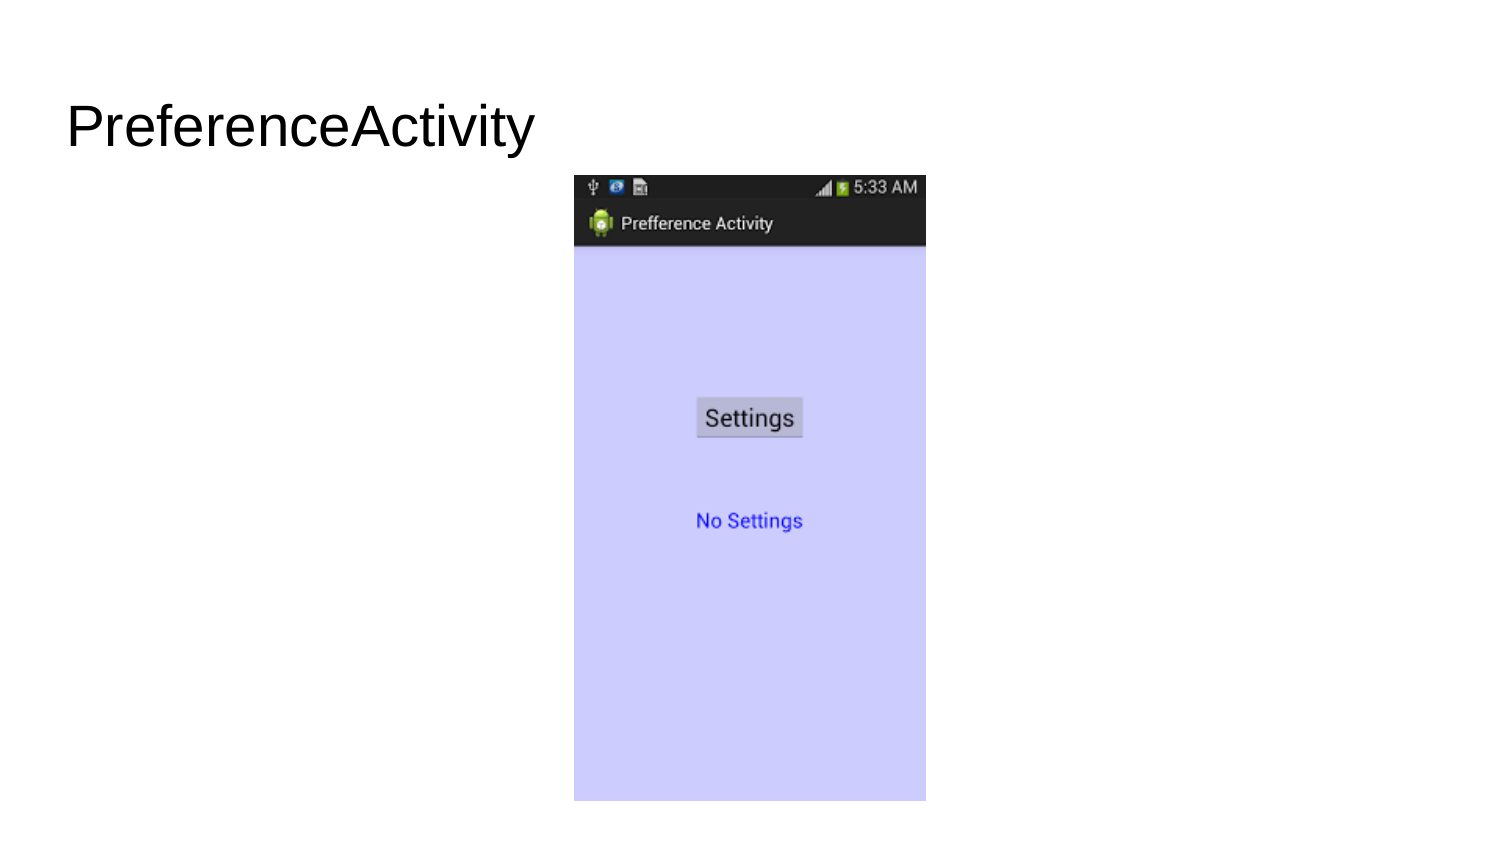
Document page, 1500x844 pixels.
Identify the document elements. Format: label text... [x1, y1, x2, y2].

title PreferenceActivity [51, 72, 1449, 167]
picture [573, 175, 926, 801]
